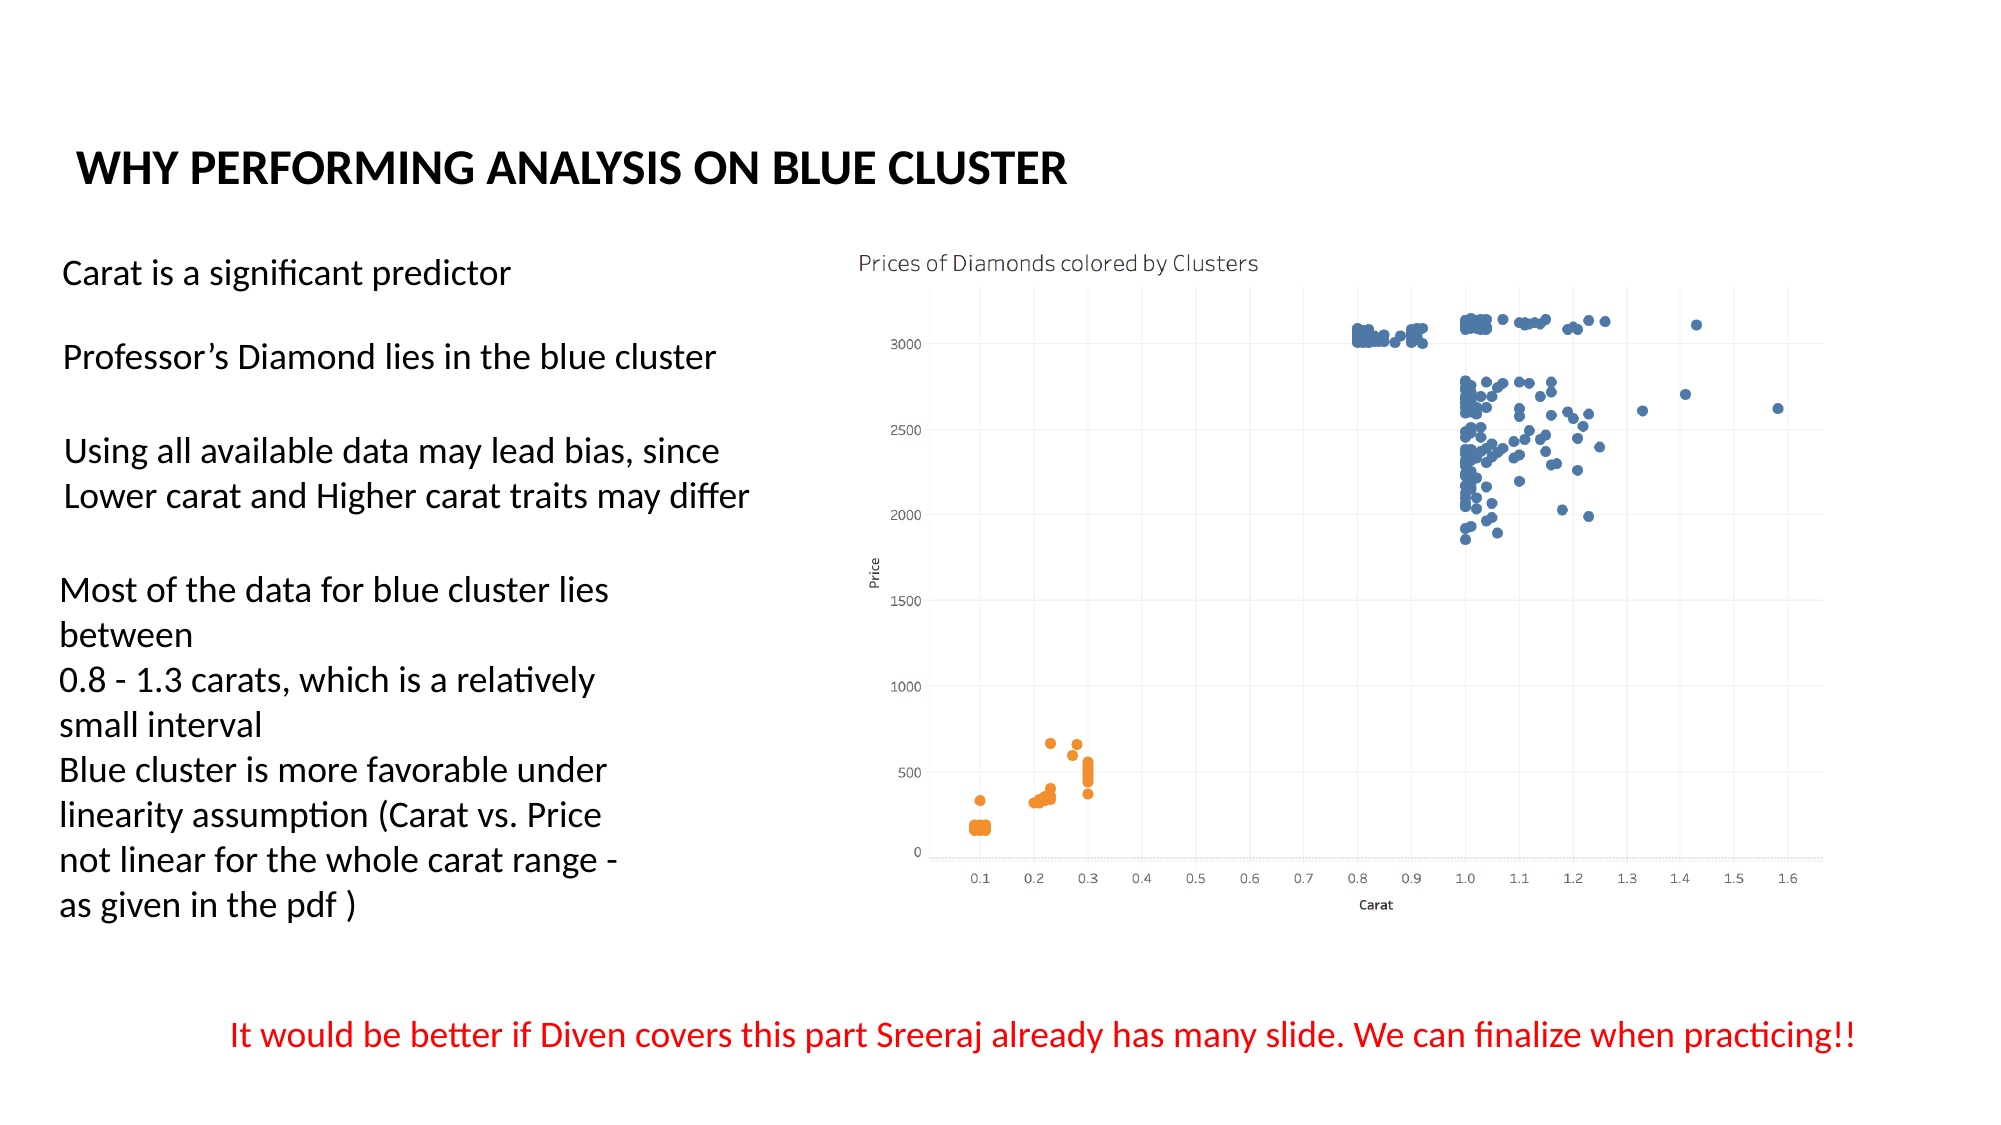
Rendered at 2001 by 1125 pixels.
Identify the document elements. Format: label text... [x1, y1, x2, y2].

text_box It would be better if Diven covers this part Sreeraj already has many slide. We can finalize when practicing!! [214, 1003, 1882, 1063]
text_box Professor’s Diamond lies in the blue cluster [48, 325, 733, 385]
text_box WHY PERFORMING ANALYSIS ON BLUE CLUSTER [61, 126, 1084, 202]
picture [850, 241, 1825, 927]
text_box Using all available data may lead bias, since Lower carat and Higher carat traits may differ [49, 418, 766, 524]
text_box Most of the data for blue cluster lies between 0.8 - 1.3 carats, which is a relatively small interval Blue cluster is more favorable under linearity assumption (Carat vs. Price not linear for the whole carat range - as given in the pdf ) [44, 557, 671, 933]
text_box Carat is a significant predictor [47, 240, 536, 301]
